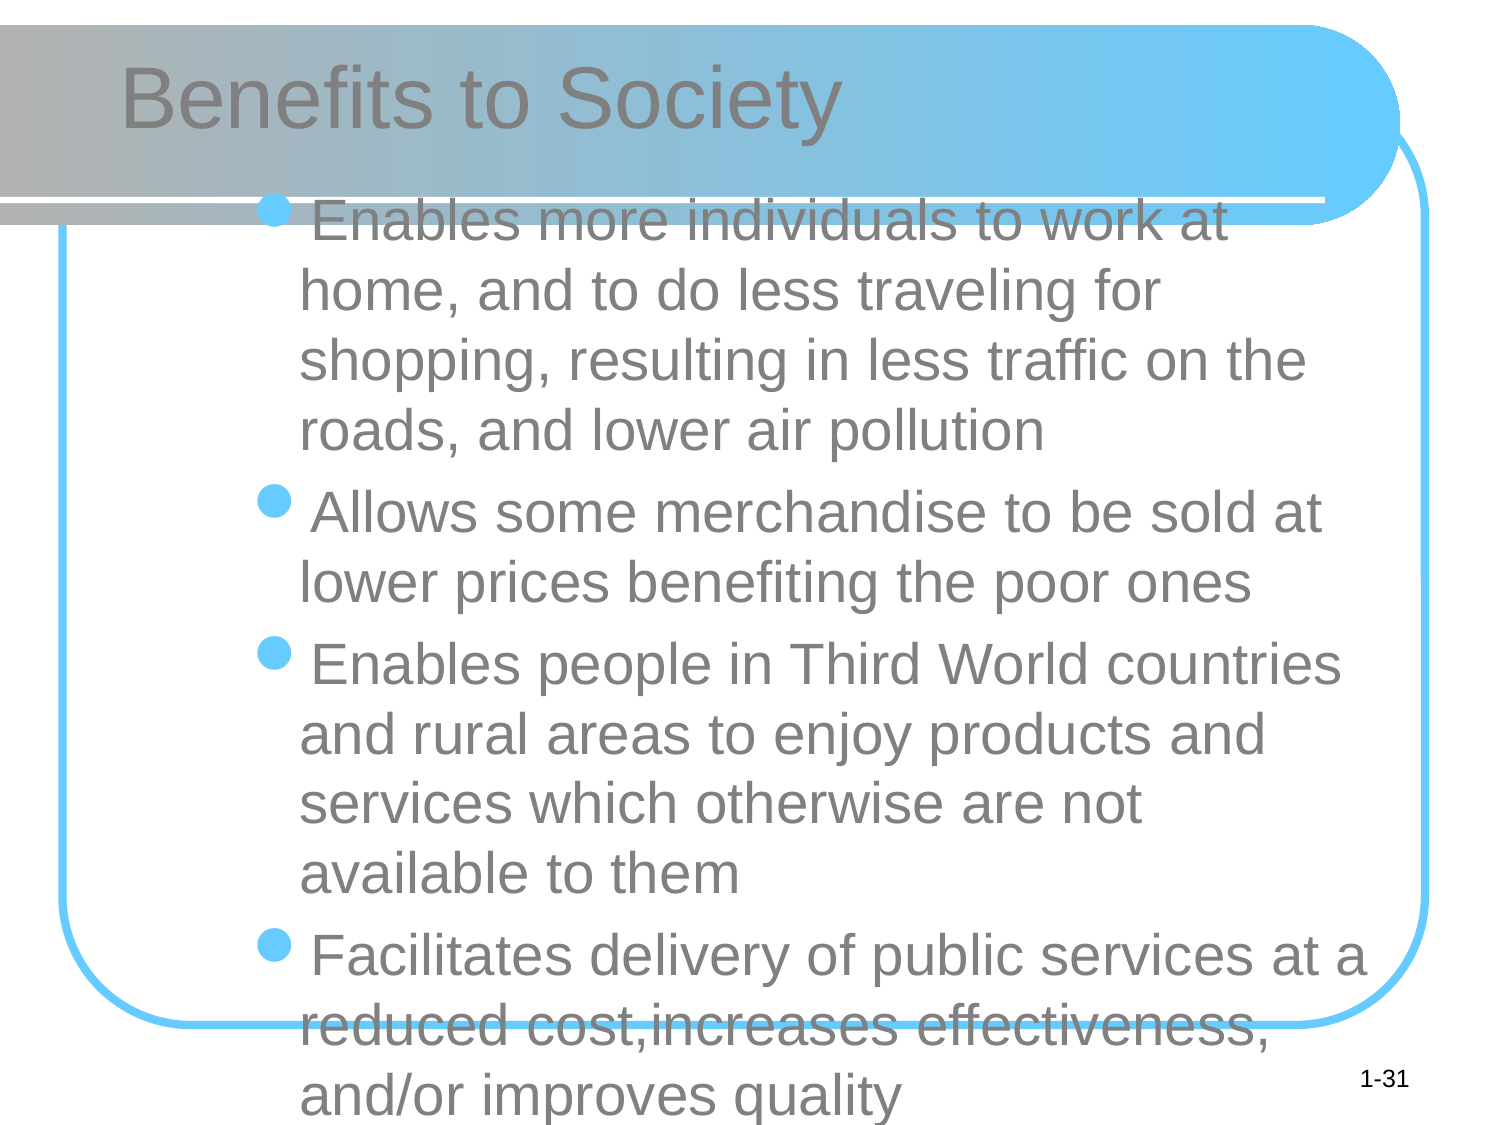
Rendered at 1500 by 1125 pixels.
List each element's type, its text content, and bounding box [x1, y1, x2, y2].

slide_number 1-31 [1074, 1024, 1426, 1101]
list Enables more individuals to work at home, and to do less traveling for shopping, resulting in less traffic on the roads, and lower air pollution Allows some merchandise to be sold at lower prices benefiting the poor ones Enables people in Third World countries and rural areas to enjoy products and services which otherwise are not available to them Facilitates delivery of public services at a reduced cost,increases effectiveness, and/or improves quality [162, 174, 1401, 851]
title Benefits to Society [103, 0, 1380, 188]
